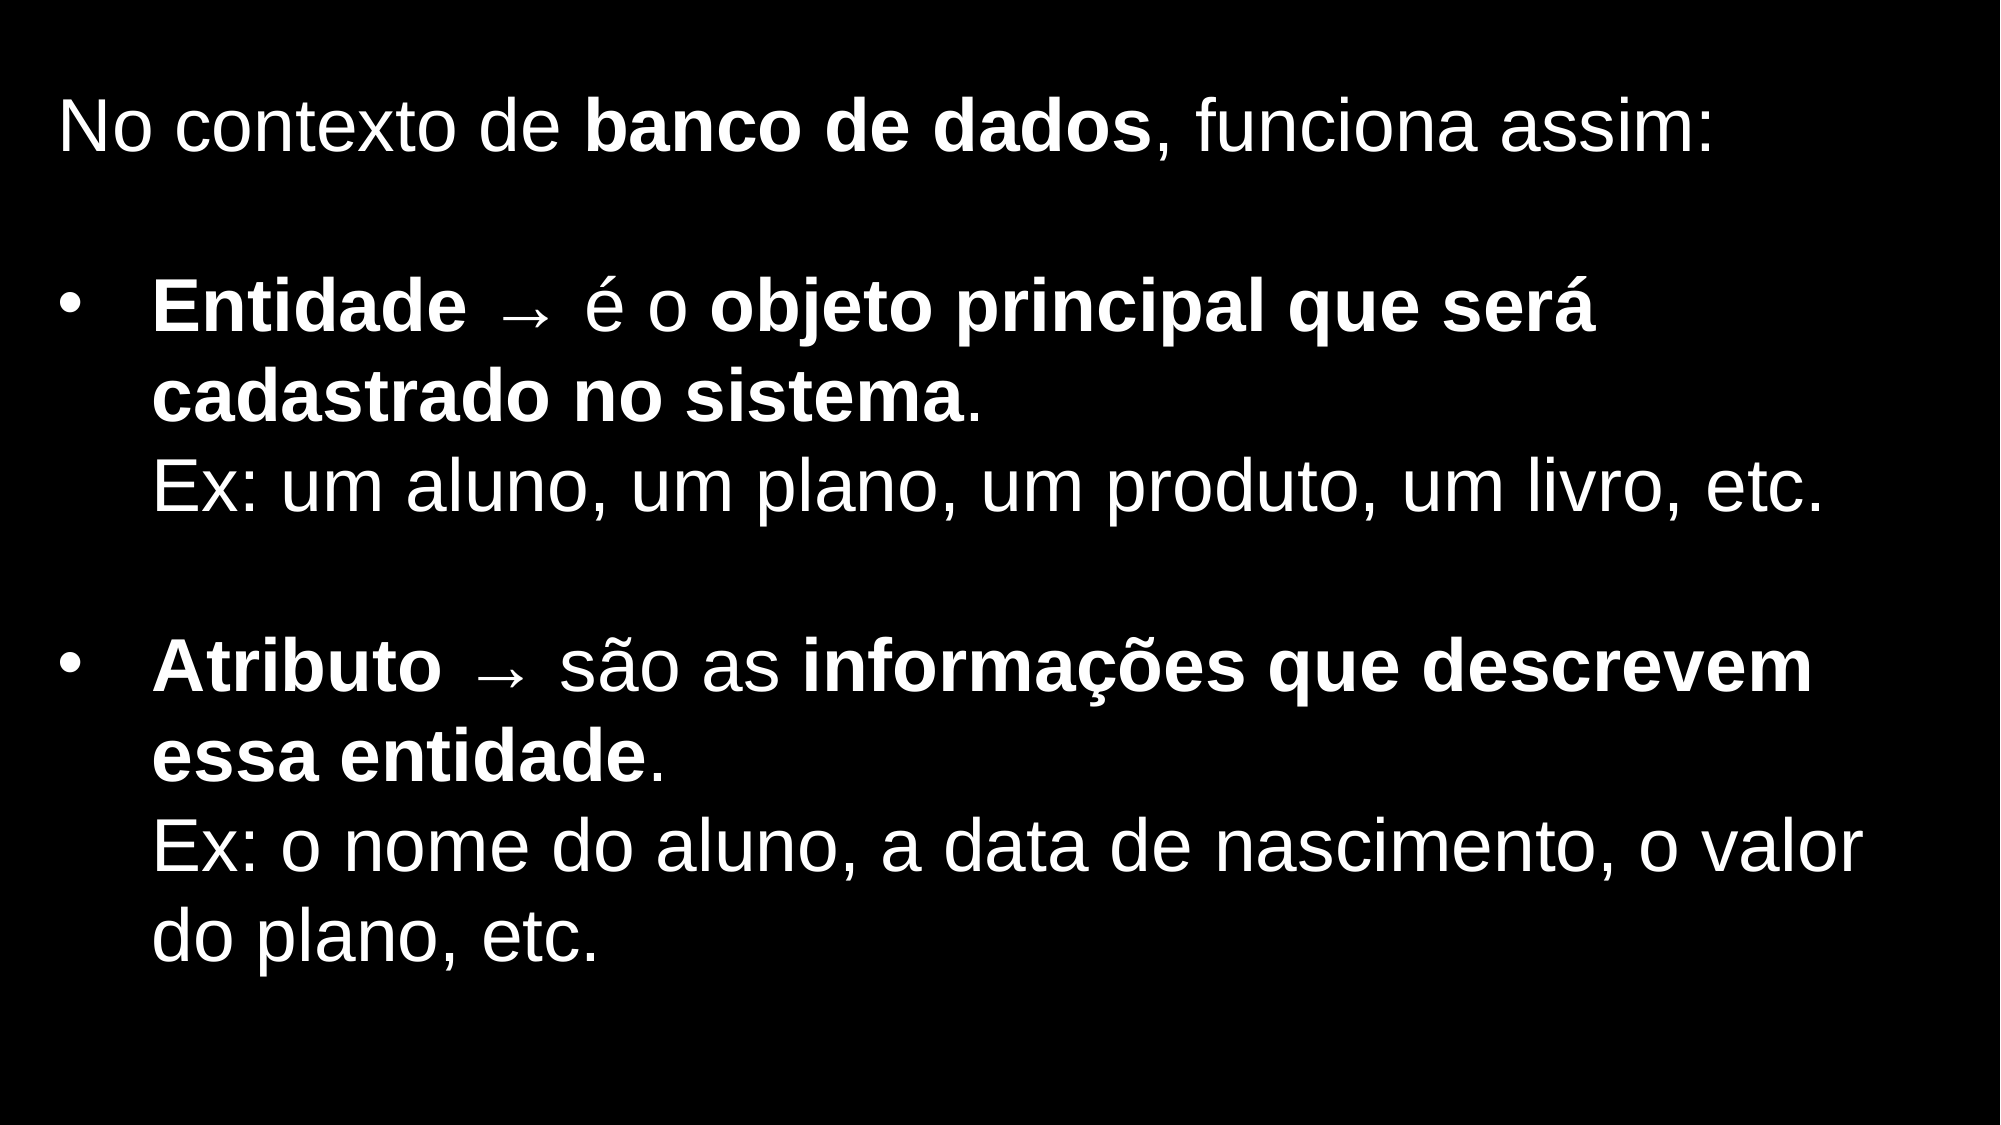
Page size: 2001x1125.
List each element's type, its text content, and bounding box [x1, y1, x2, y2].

text_box No contexto de banco de dados, funciona assim: Entidade → é o objeto principal que será cadastrado no sistema. Ex: um aluno, um plano, um produto, um livro, etc. Atributo → são as informações que descrevem essa entidade. Ex: o nome do aluno, a data de nascimento, o valor do plano, etc. [42, 68, 1930, 1072]
